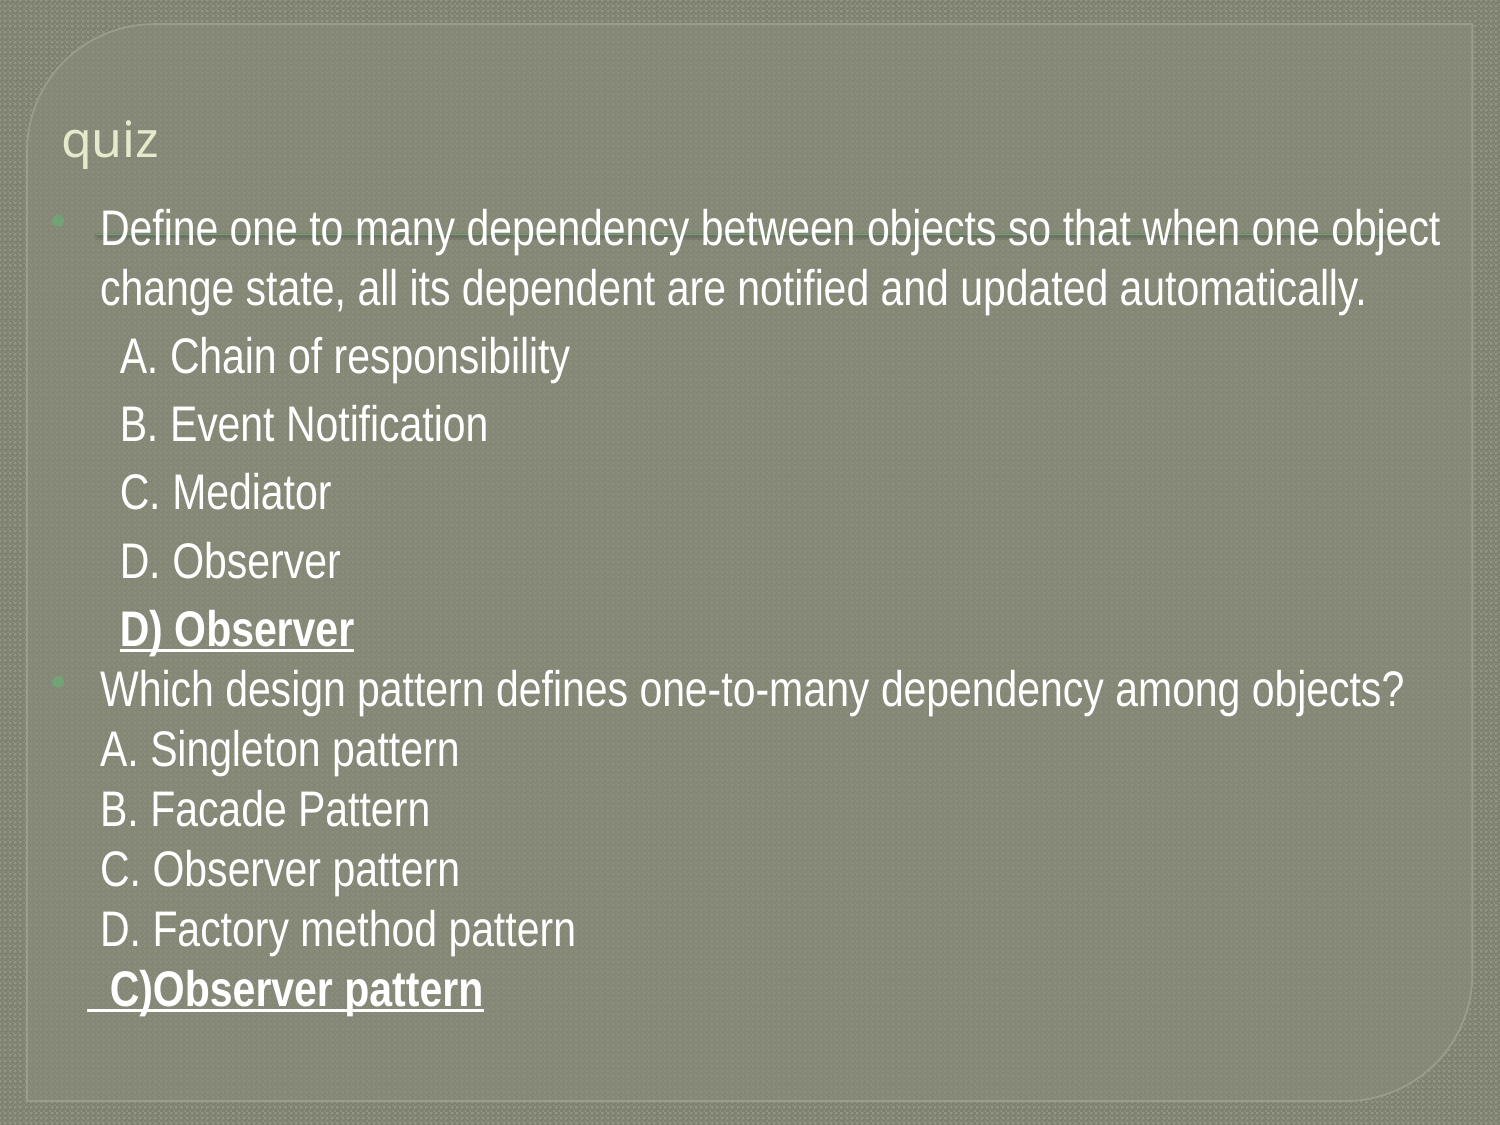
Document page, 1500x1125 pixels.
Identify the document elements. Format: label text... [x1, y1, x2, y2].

list Define one to many dependency between objects so that when one object change state, all its dependent are notified and updated automatically. A. Chain of responsibility B. Event Notification C. Mediator D. Observer D) Observer Which design pattern defines one-to-many dependency among objects? A. Singleton pattern B. Facade Pattern C. Observer pattern D. Factory method pattern C)Observer pattern [37, 187, 1475, 1075]
title quiz [37, 37, 1425, 175]
